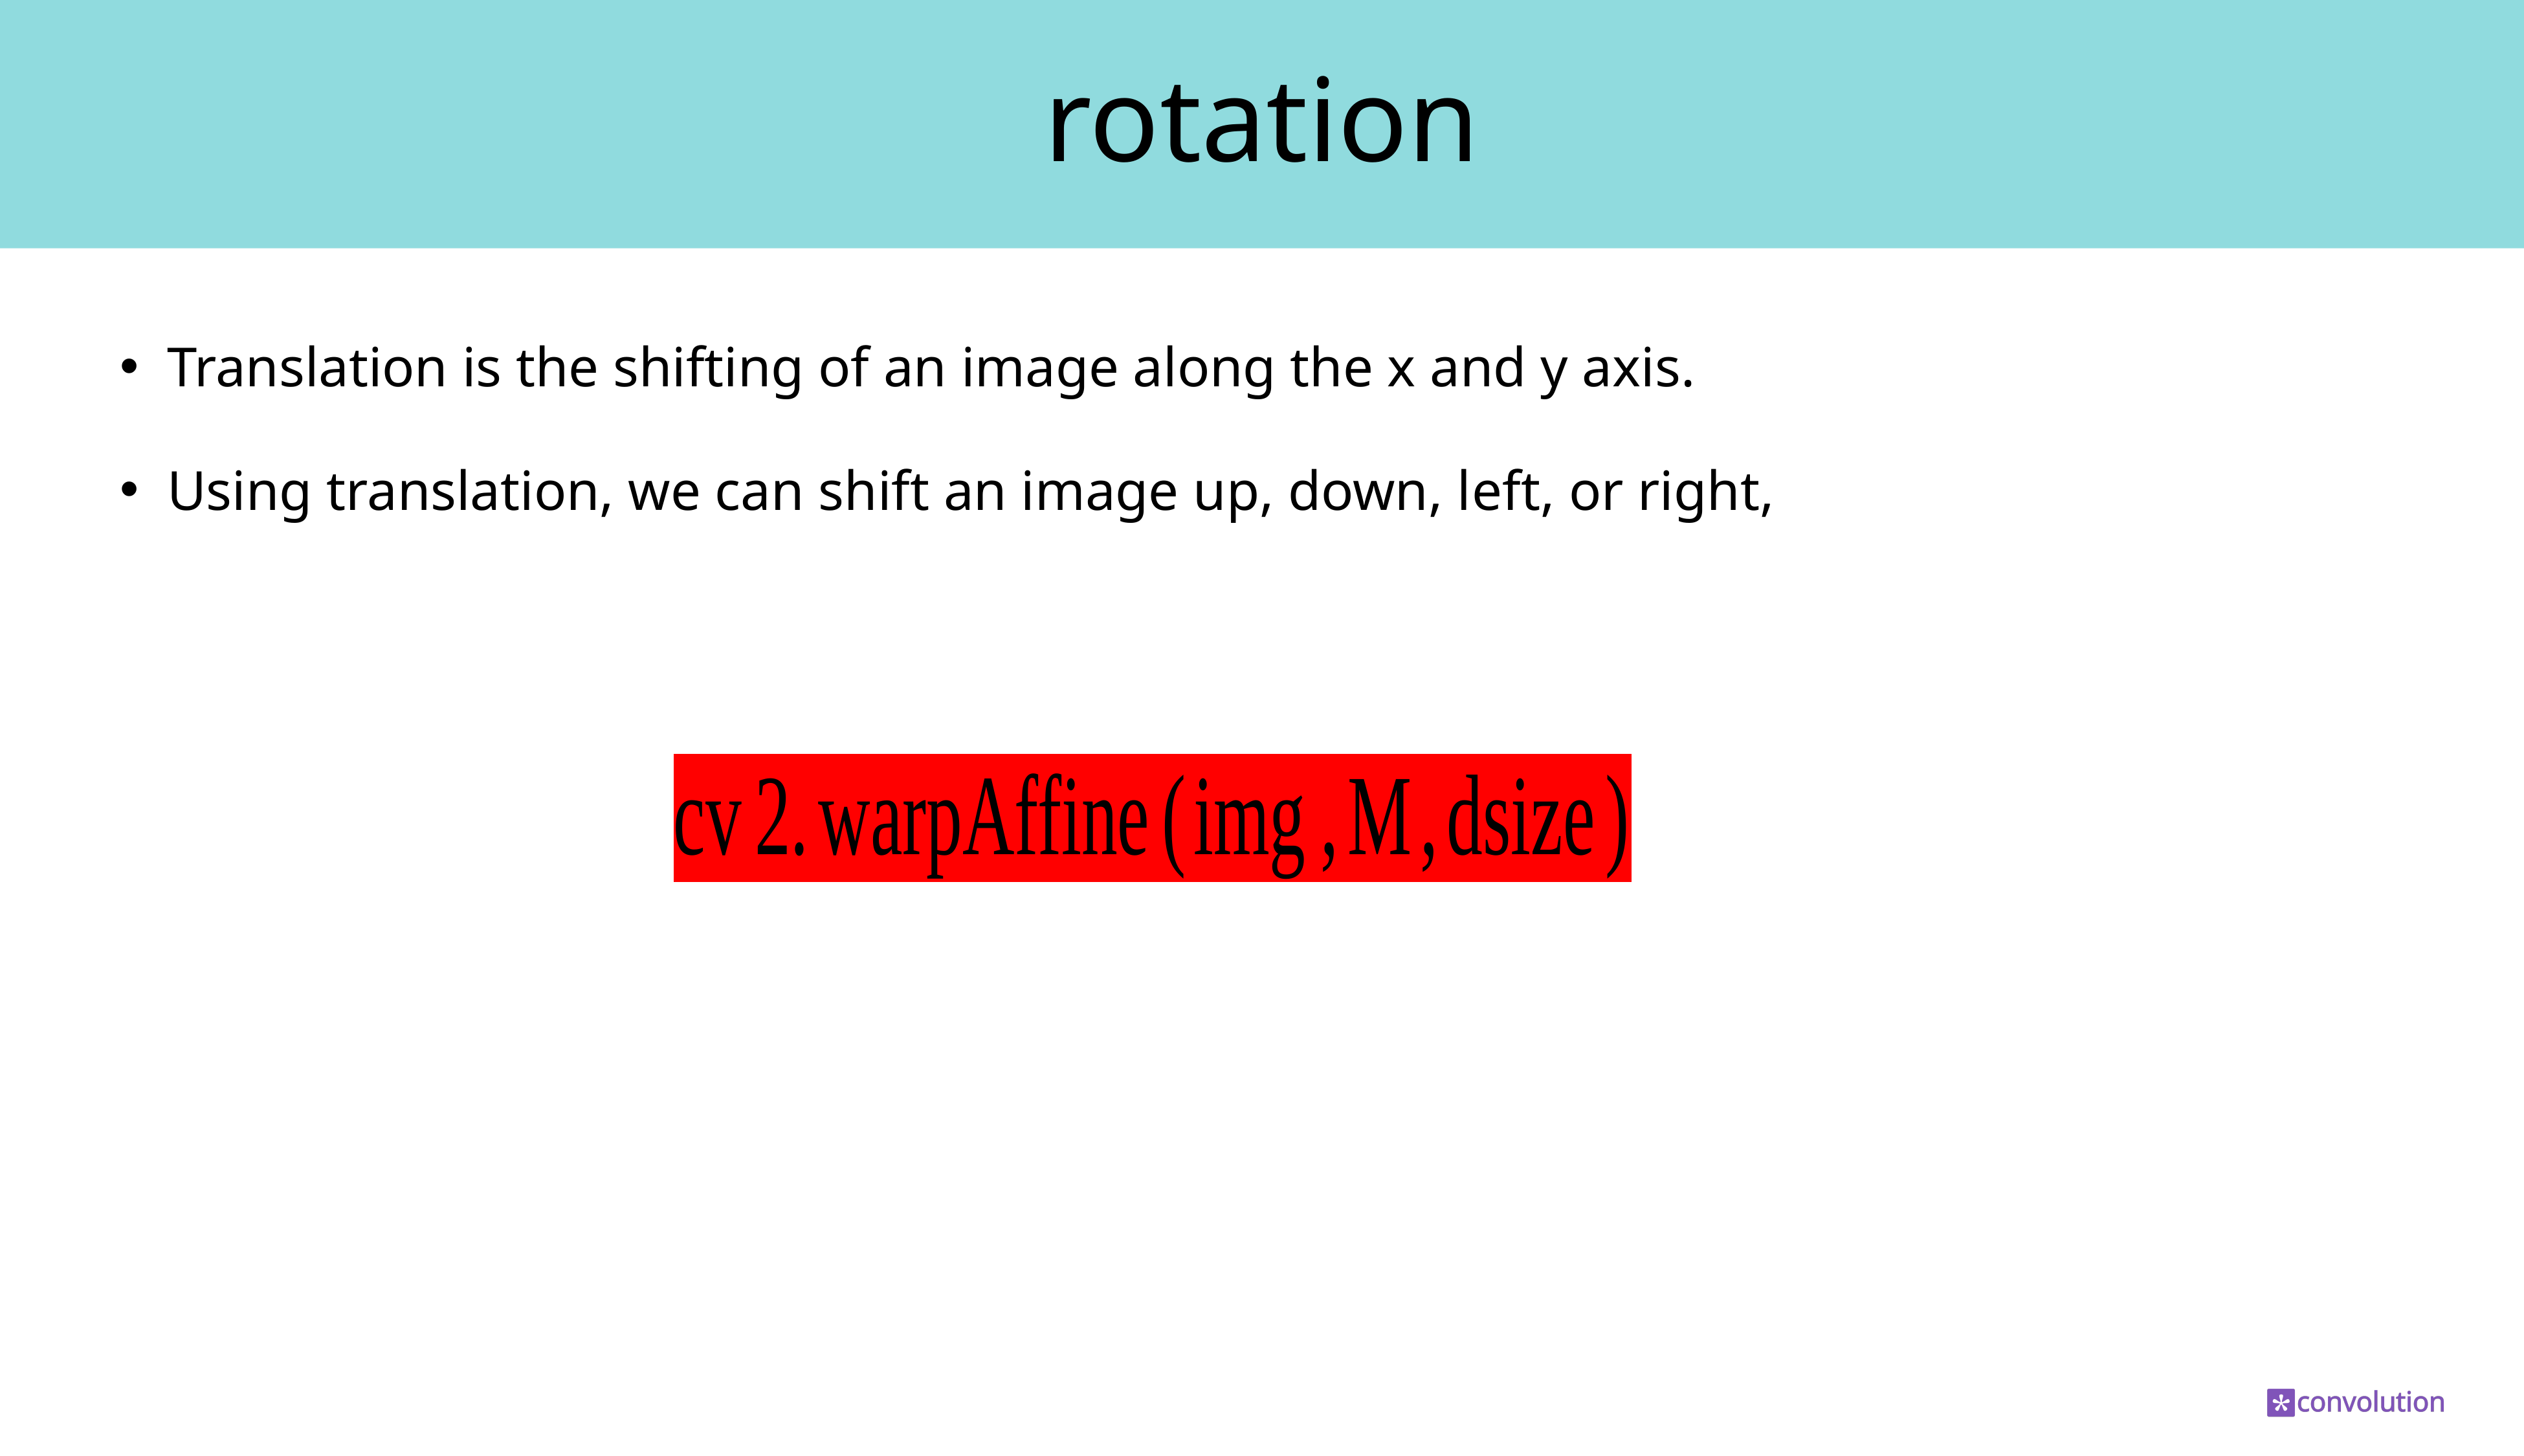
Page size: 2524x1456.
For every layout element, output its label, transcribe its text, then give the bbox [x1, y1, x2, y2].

list Translation is the shifting of an image along the x and y axis. Using translation, we can shift an image up, down, left, or right, [110, 296, 2195, 1340]
picture [2266, 1388, 2446, 1417]
title rotation [0, 0, 2524, 248]
